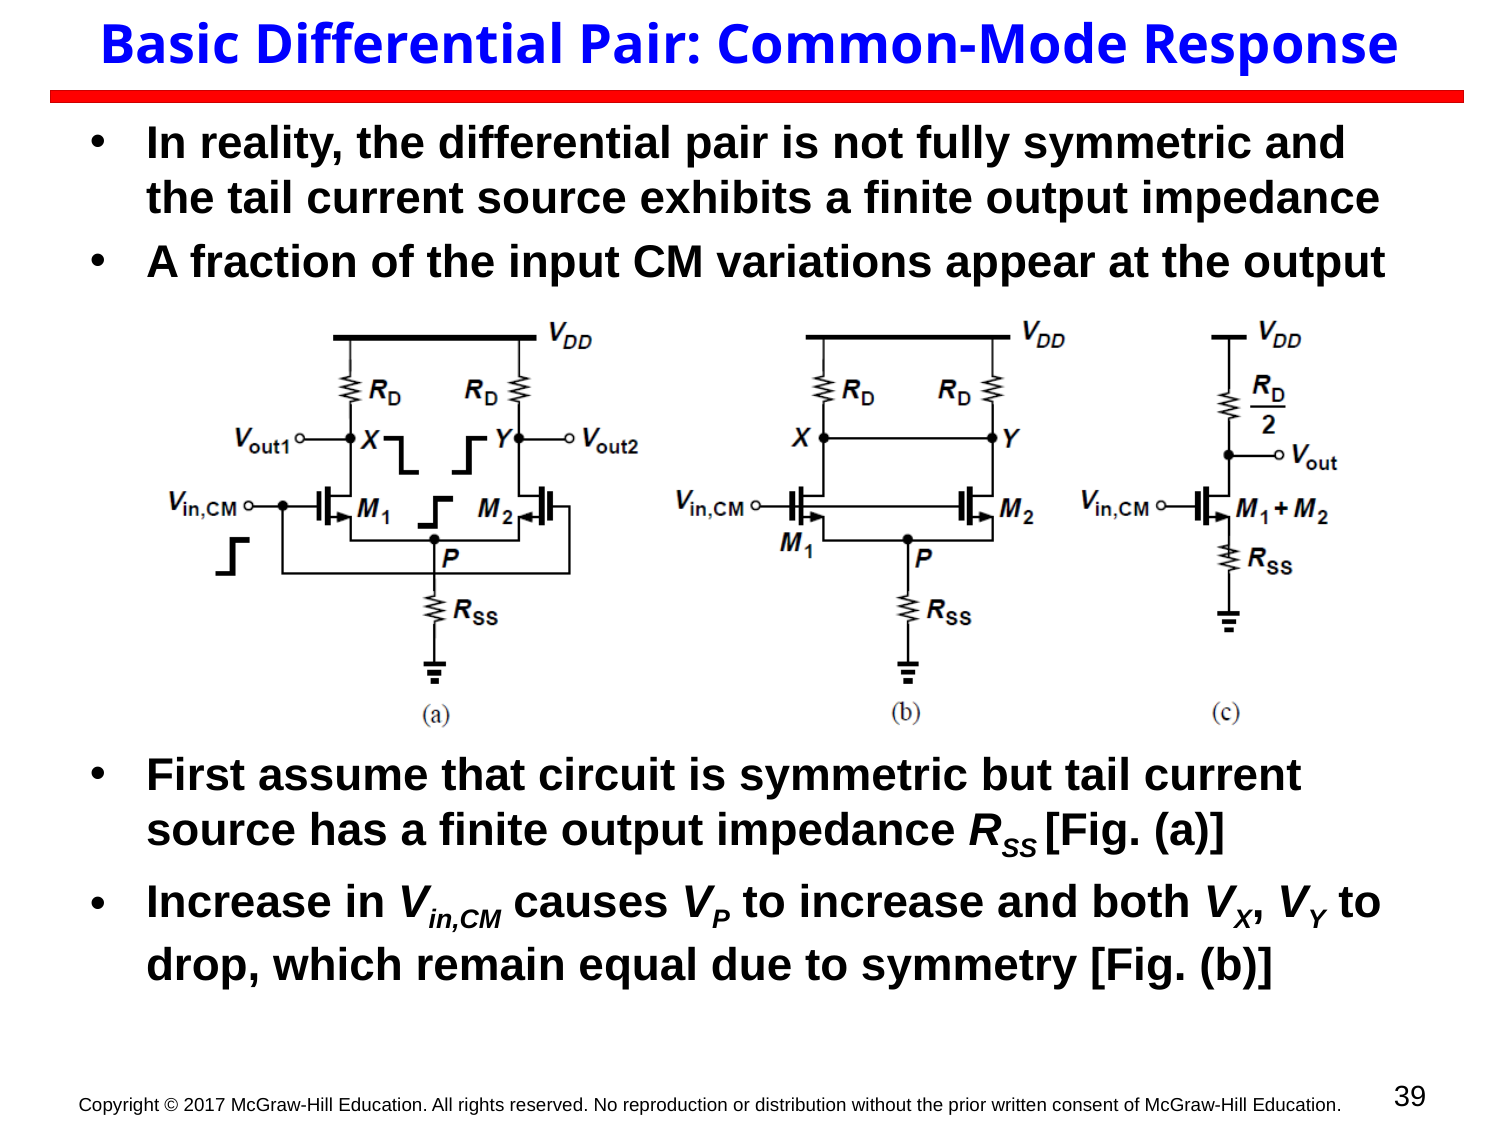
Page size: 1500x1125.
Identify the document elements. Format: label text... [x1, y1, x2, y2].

title Basic Differential Pair: Common-Mode Response [74, 0, 1426, 89]
slide_number 39 [1341, 1069, 1479, 1120]
text_box In reality, the differential pair is not fully symmetric and the tail current source exhibits a finite output impedance A fraction of the input CM variations appear at the output First assume that circuit is symmetric but tail current source has a finite output impedance RSS [Fig. (a)] Increase in Vin,CM causes VP to increase and both VX, VY to drop, which remain equal due to symmetry [Fig. (b)] [74, 105, 1425, 478]
picture [158, 315, 1342, 731]
